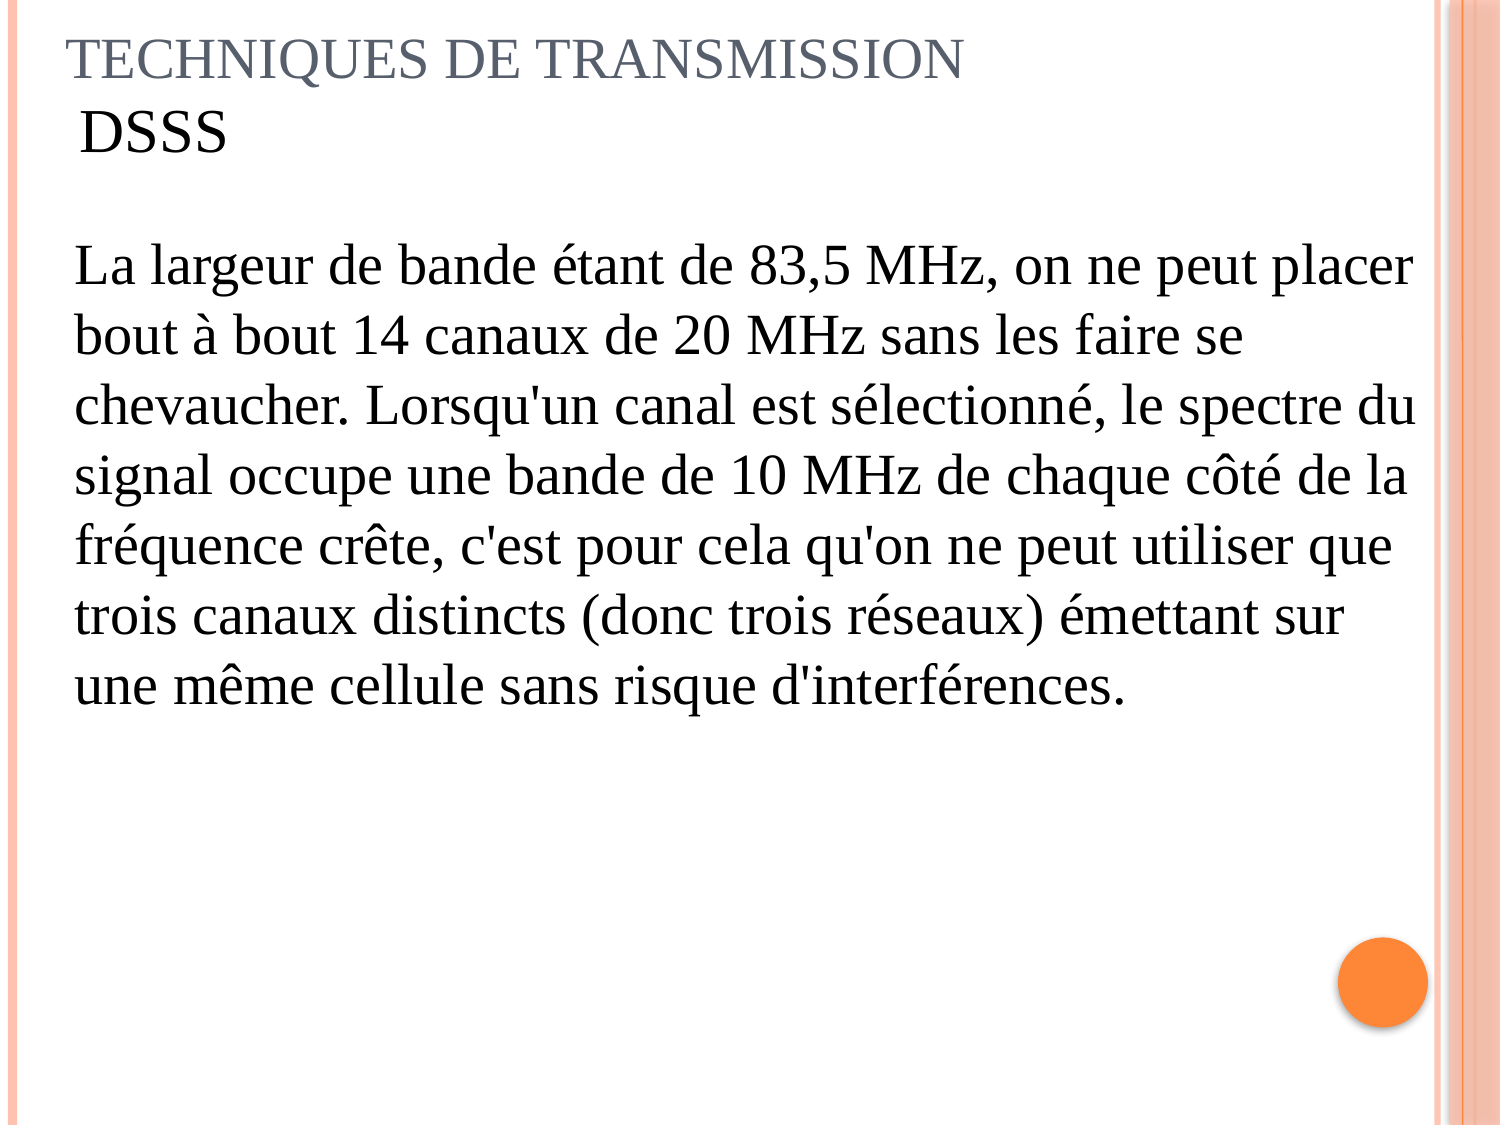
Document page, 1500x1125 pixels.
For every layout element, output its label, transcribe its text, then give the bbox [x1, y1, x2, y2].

title Techniques de transmission DSSS [50, 12, 1400, 200]
slide_number 29 [1149, 1042, 1500, 1103]
text_box La largeur de bande étant de 83,5 MHz, on ne peut placer bout à bout 14 canaux de 20 MHz sans les faire se chevaucher. Lorsqu'un canal est sélectionné, le spectre du signal occupe une bande de 10 MHz de chaque côté de la fréquence crête, c'est pour cela qu'on ne peut utiliser que trois canaux distincts (donc trois réseaux) émettant sur une même cellule sans risque d'interférences. [59, 219, 1450, 724]
